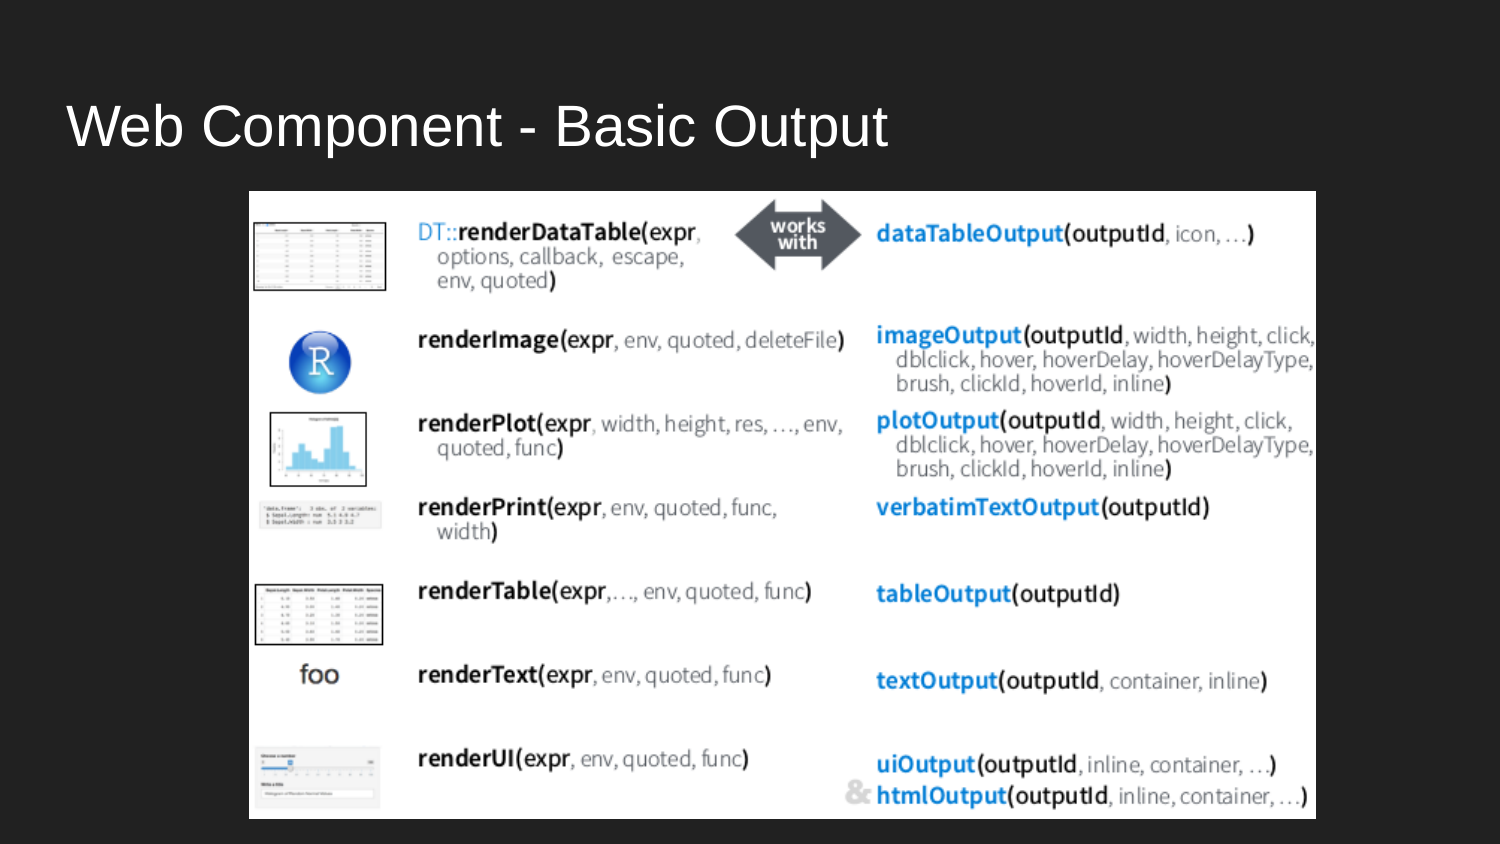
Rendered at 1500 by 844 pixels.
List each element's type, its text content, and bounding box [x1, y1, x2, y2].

picture [249, 191, 1316, 819]
title Web Component - Basic Output [51, 72, 1449, 167]
